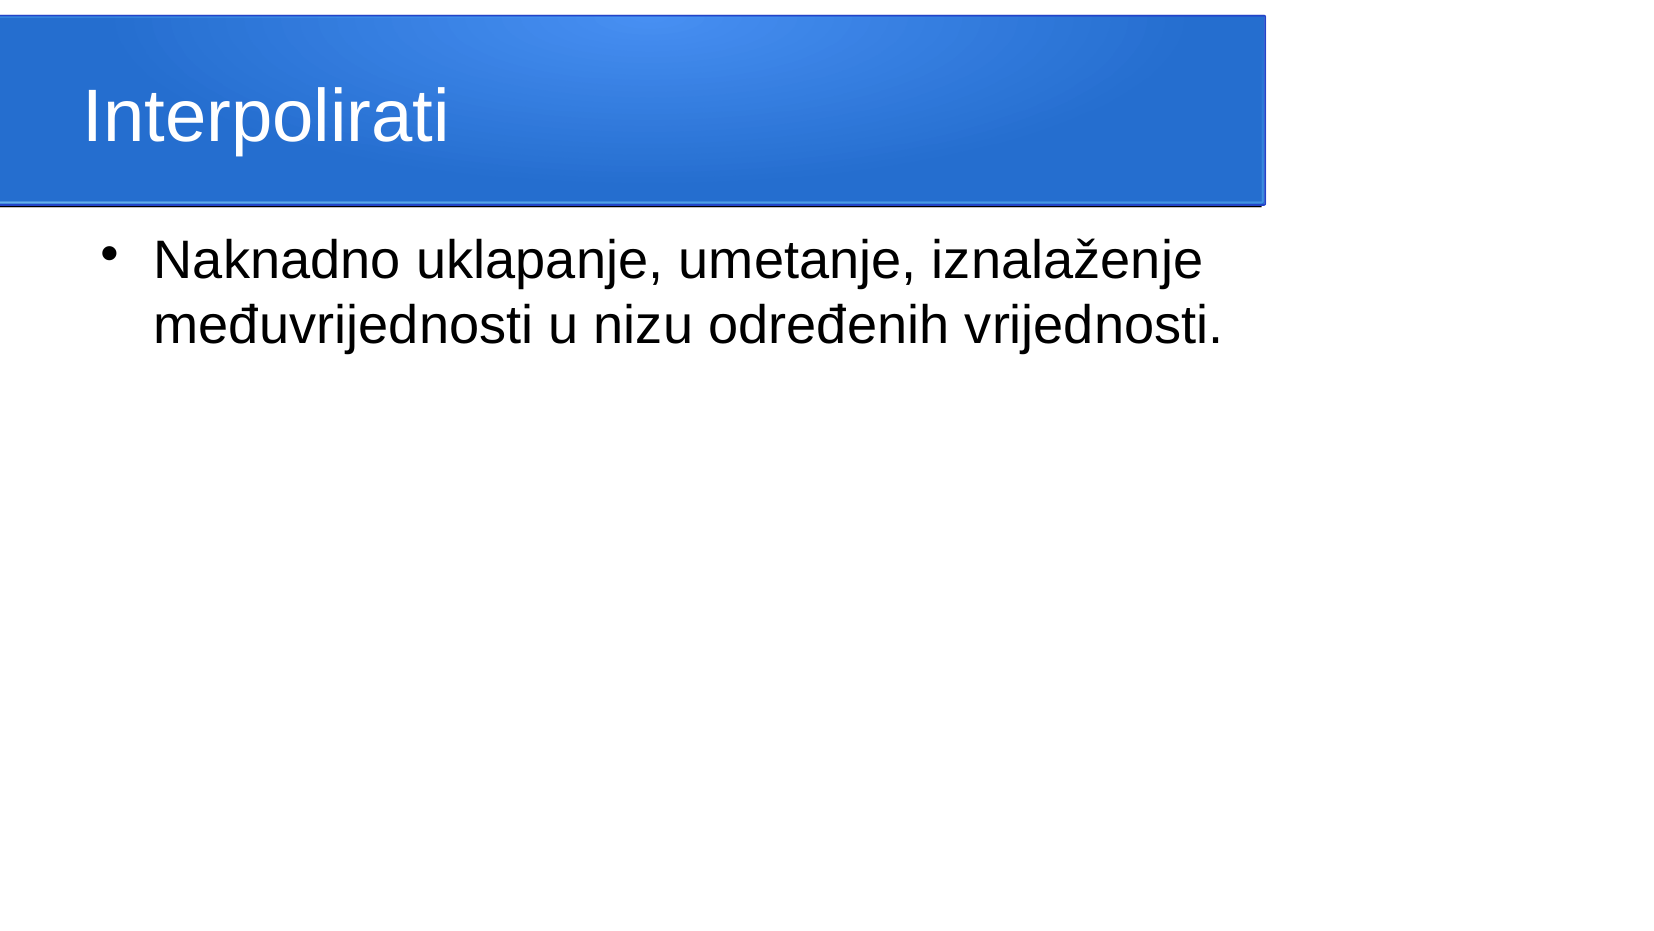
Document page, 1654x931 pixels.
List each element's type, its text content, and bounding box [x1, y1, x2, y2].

text_box Interpolirati [82, 35, 1235, 189]
text_box Naknadno uklapanje, umetanje, iznalaženje međuvrijednosti u nizu određenih vrijednosti. [82, 224, 1571, 764]
picture [0, 13, 1269, 211]
